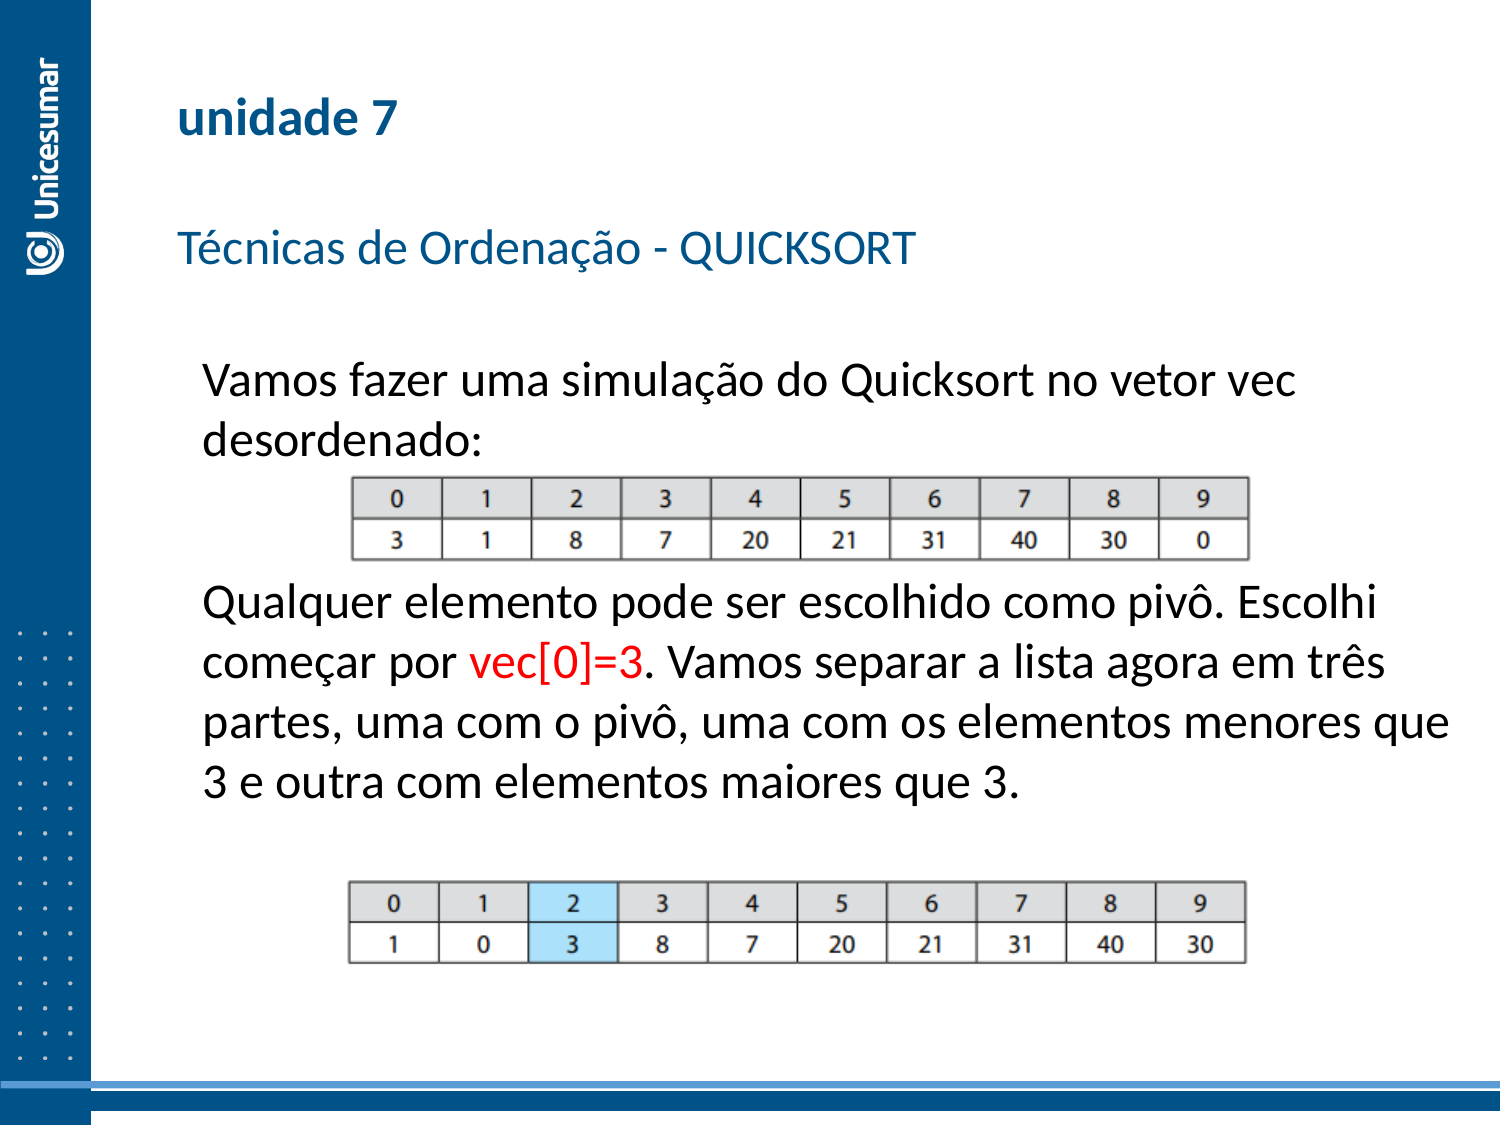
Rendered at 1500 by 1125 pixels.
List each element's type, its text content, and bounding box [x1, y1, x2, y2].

picture [340, 463, 1260, 568]
picture [18, 631, 83, 1060]
list Técnicas de Ordenação - QUICKSORT [162, 171, 1459, 325]
list unidade 7 [162, 81, 1459, 155]
picture [27, 58, 64, 275]
picture [340, 868, 1260, 972]
text_box Vamos fazer uma simulação do Quicksort no vetor vec desordenado: Qualquer elemento pode ser escolhido como pivô. Escolhi começar por vec[0]=3. Vamos separar a lista agora em três partes, uma com o pivô, uma com os elementos menores que 3 e outra com elementos maiores que 3. [187, 338, 1484, 1008]
